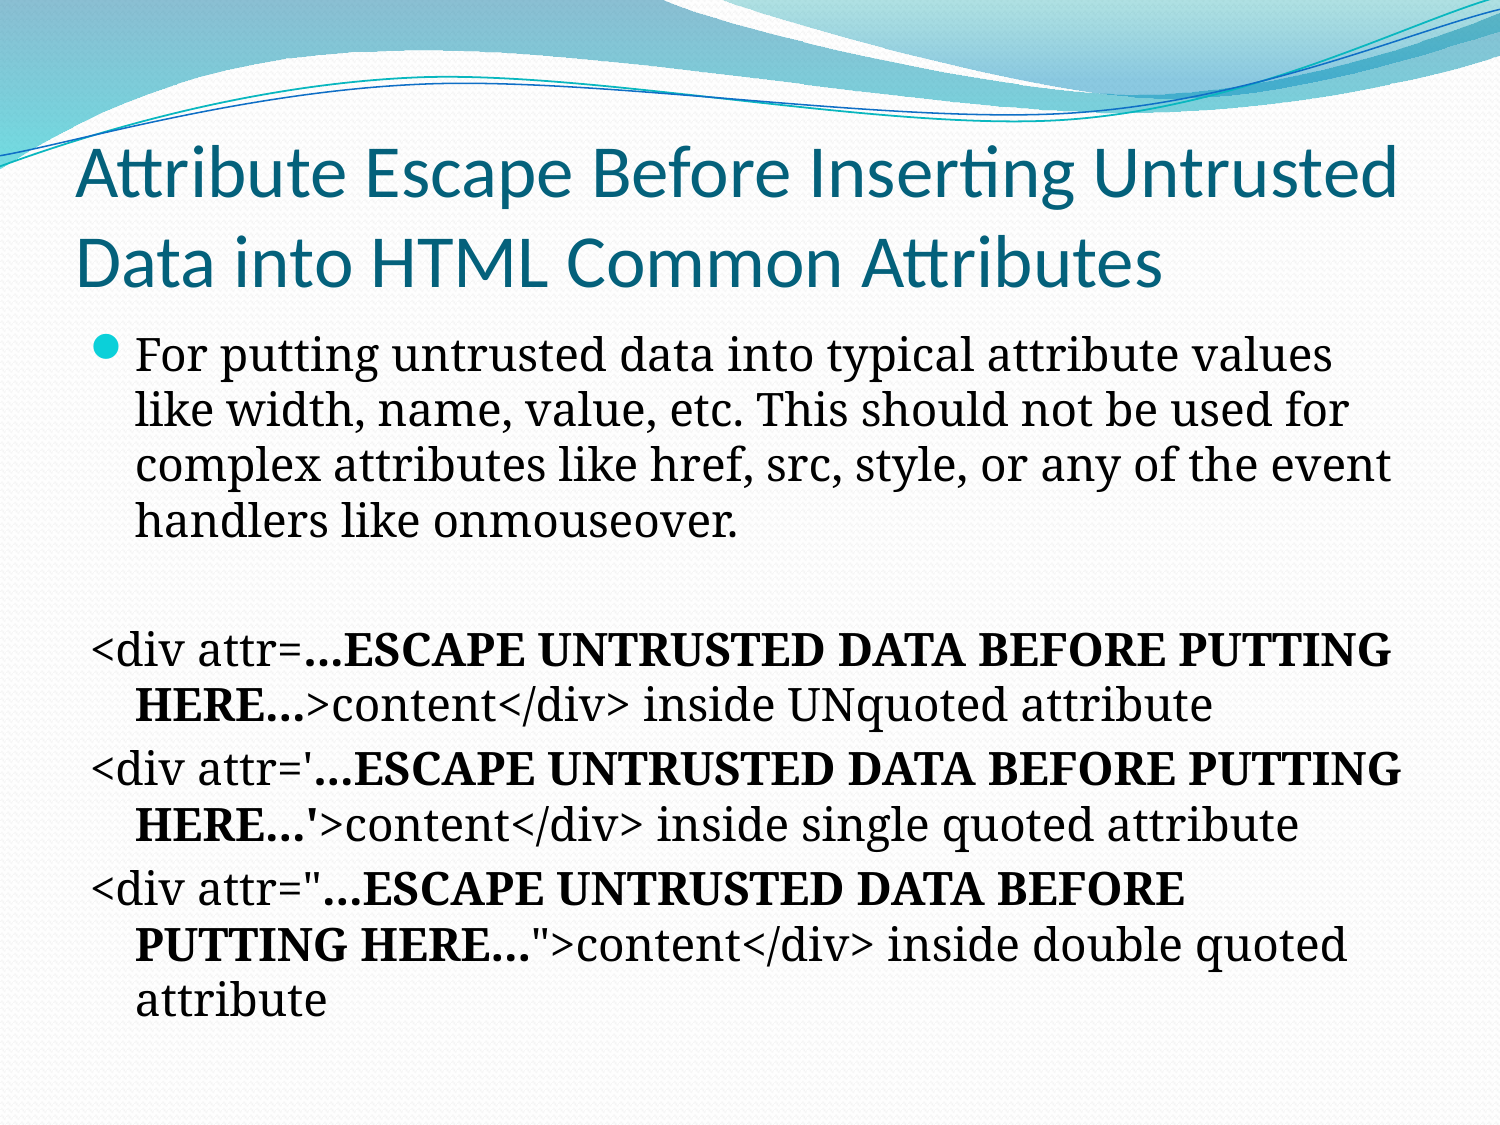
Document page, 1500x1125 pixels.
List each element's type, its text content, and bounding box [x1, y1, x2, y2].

list For putting untrusted data into typical attribute values like width, name, value, etc. This should not be used for complex attributes like href, src, style, or any of the event handlers like onmouseover. <div attr=...ESCAPE UNTRUSTED DATA BEFORE PUTTING HERE...>content</div> inside UNquoted attribute <div attr='...ESCAPE UNTRUSTED DATA BEFORE PUTTING HERE...'>content</div> inside single quoted attribute <div attr="...ESCAPE UNTRUSTED DATA BEFORE PUTTING HERE...">content</div> inside double quoted attribute [75, 317, 1425, 1038]
title Attribute Escape Before Inserting Untrusted Data into HTML Common Attributes [75, 115, 1425, 303]
